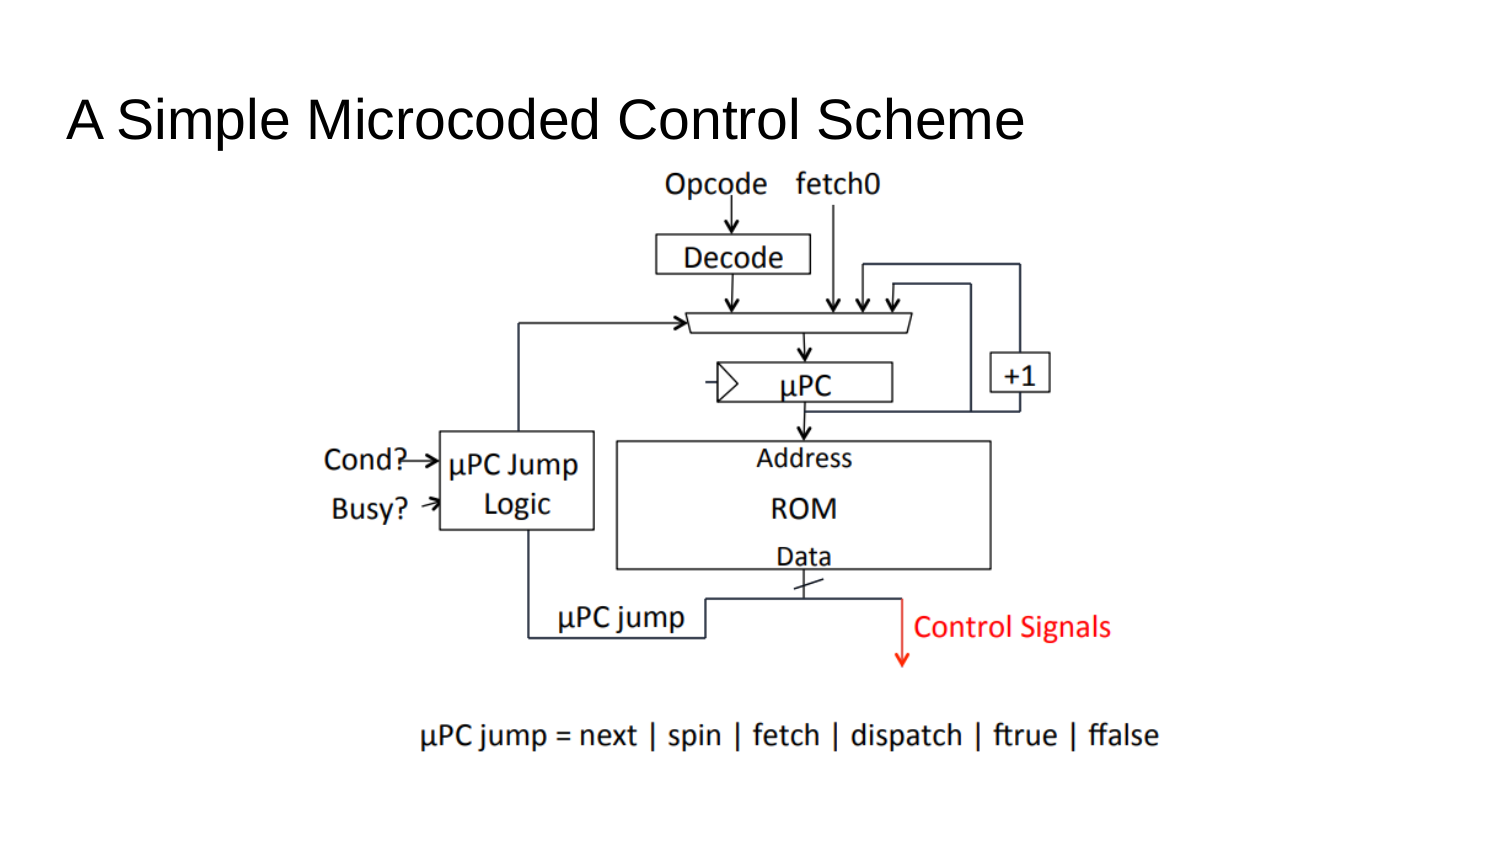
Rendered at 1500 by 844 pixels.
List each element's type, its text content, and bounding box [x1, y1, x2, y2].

picture [258, 157, 1197, 798]
title A Simple Microcoded Control Scheme [51, 72, 1449, 167]
